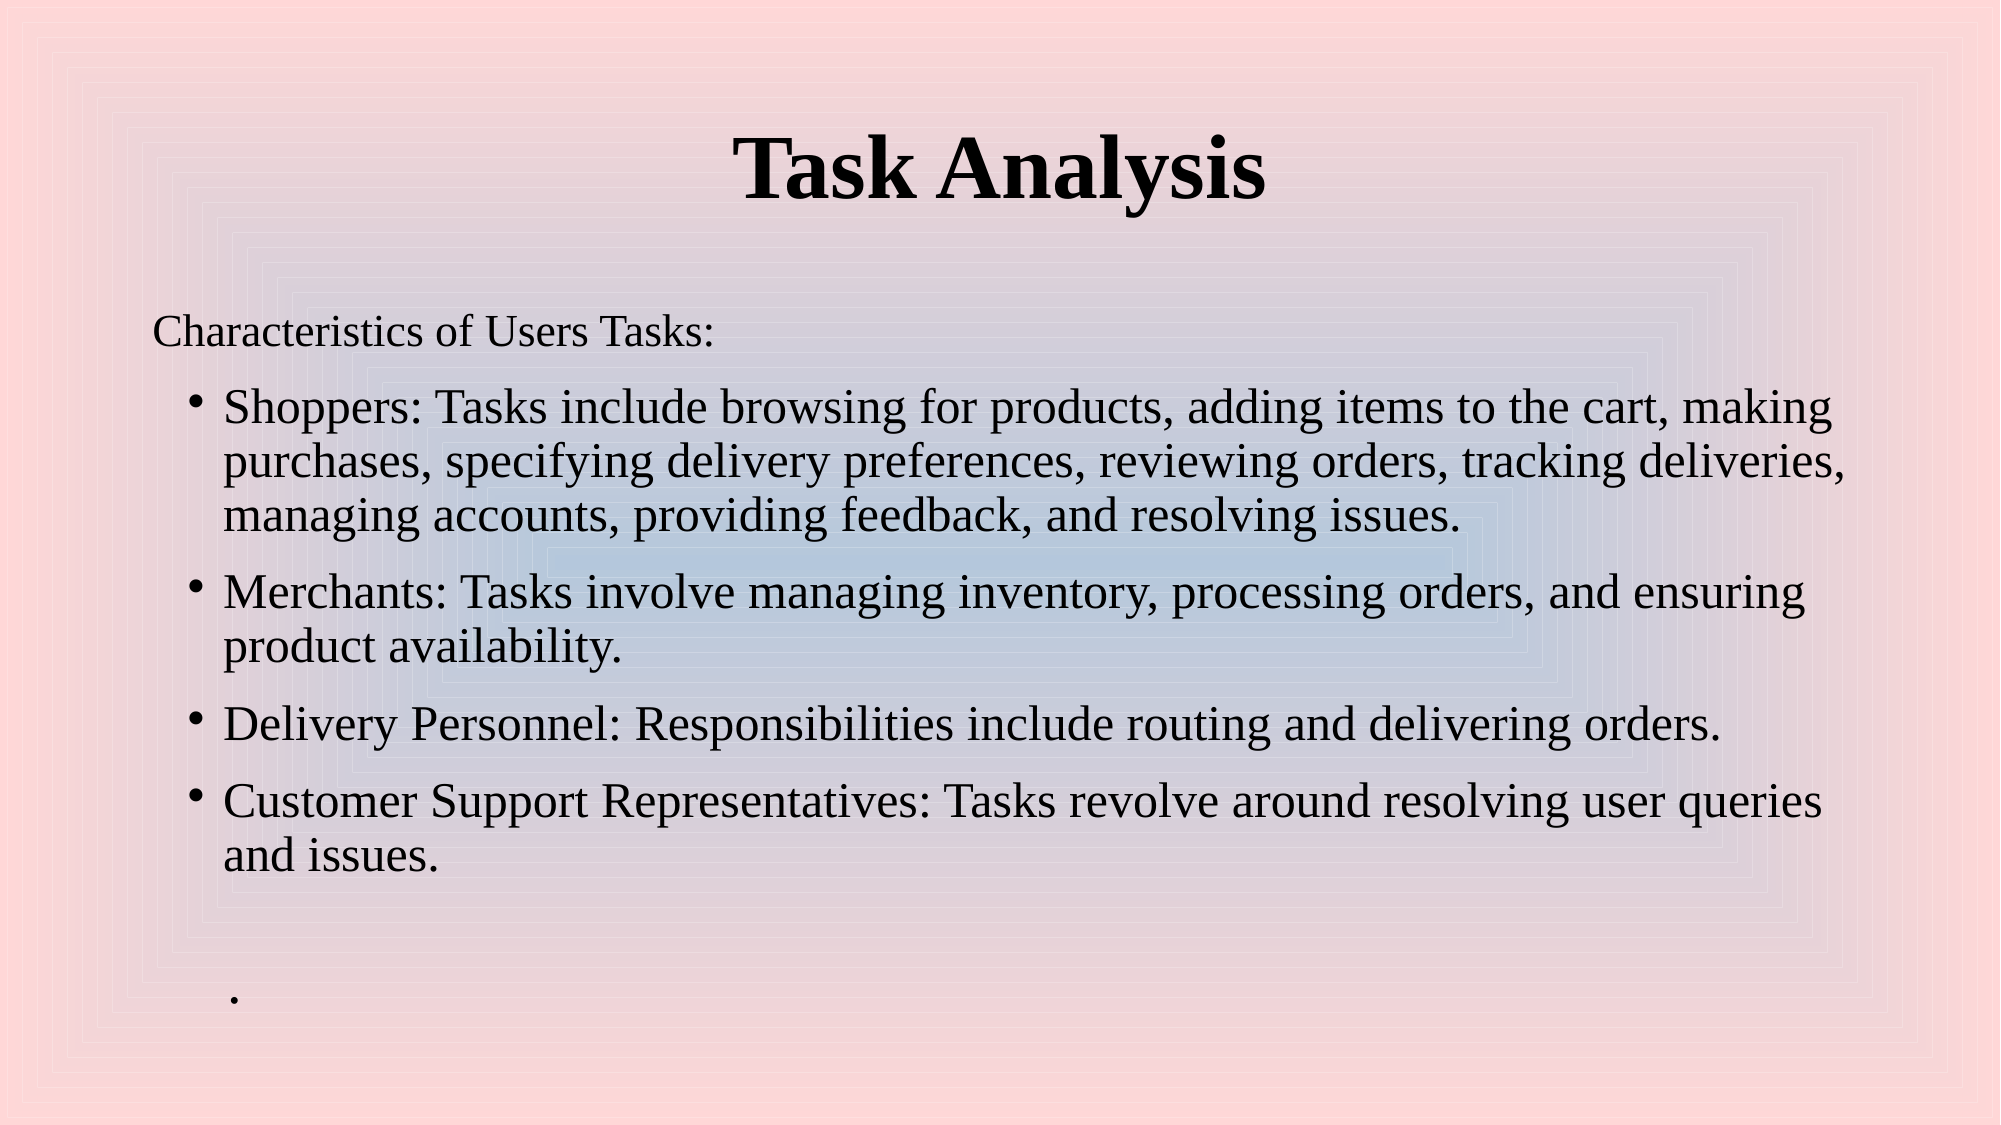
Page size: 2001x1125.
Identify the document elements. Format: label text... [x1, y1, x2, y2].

title Task Analysis [137, 59, 1863, 278]
list Characteristics of Users Tasks: Shoppers: Tasks include browsing for products, adding items to the cart, making purchases, specifying delivery preferences, reviewing orders, tracking deliveries, managing accounts, providing feedback, and resolving issues. Merchants: Tasks involve managing inventory, processing orders, and ensuring product availability. Delivery Personnel: Responsibilities include routing and delivering orders. Customer Support Representatives: Tasks revolve around resolving user queries and issues. . [137, 299, 1863, 1014]
